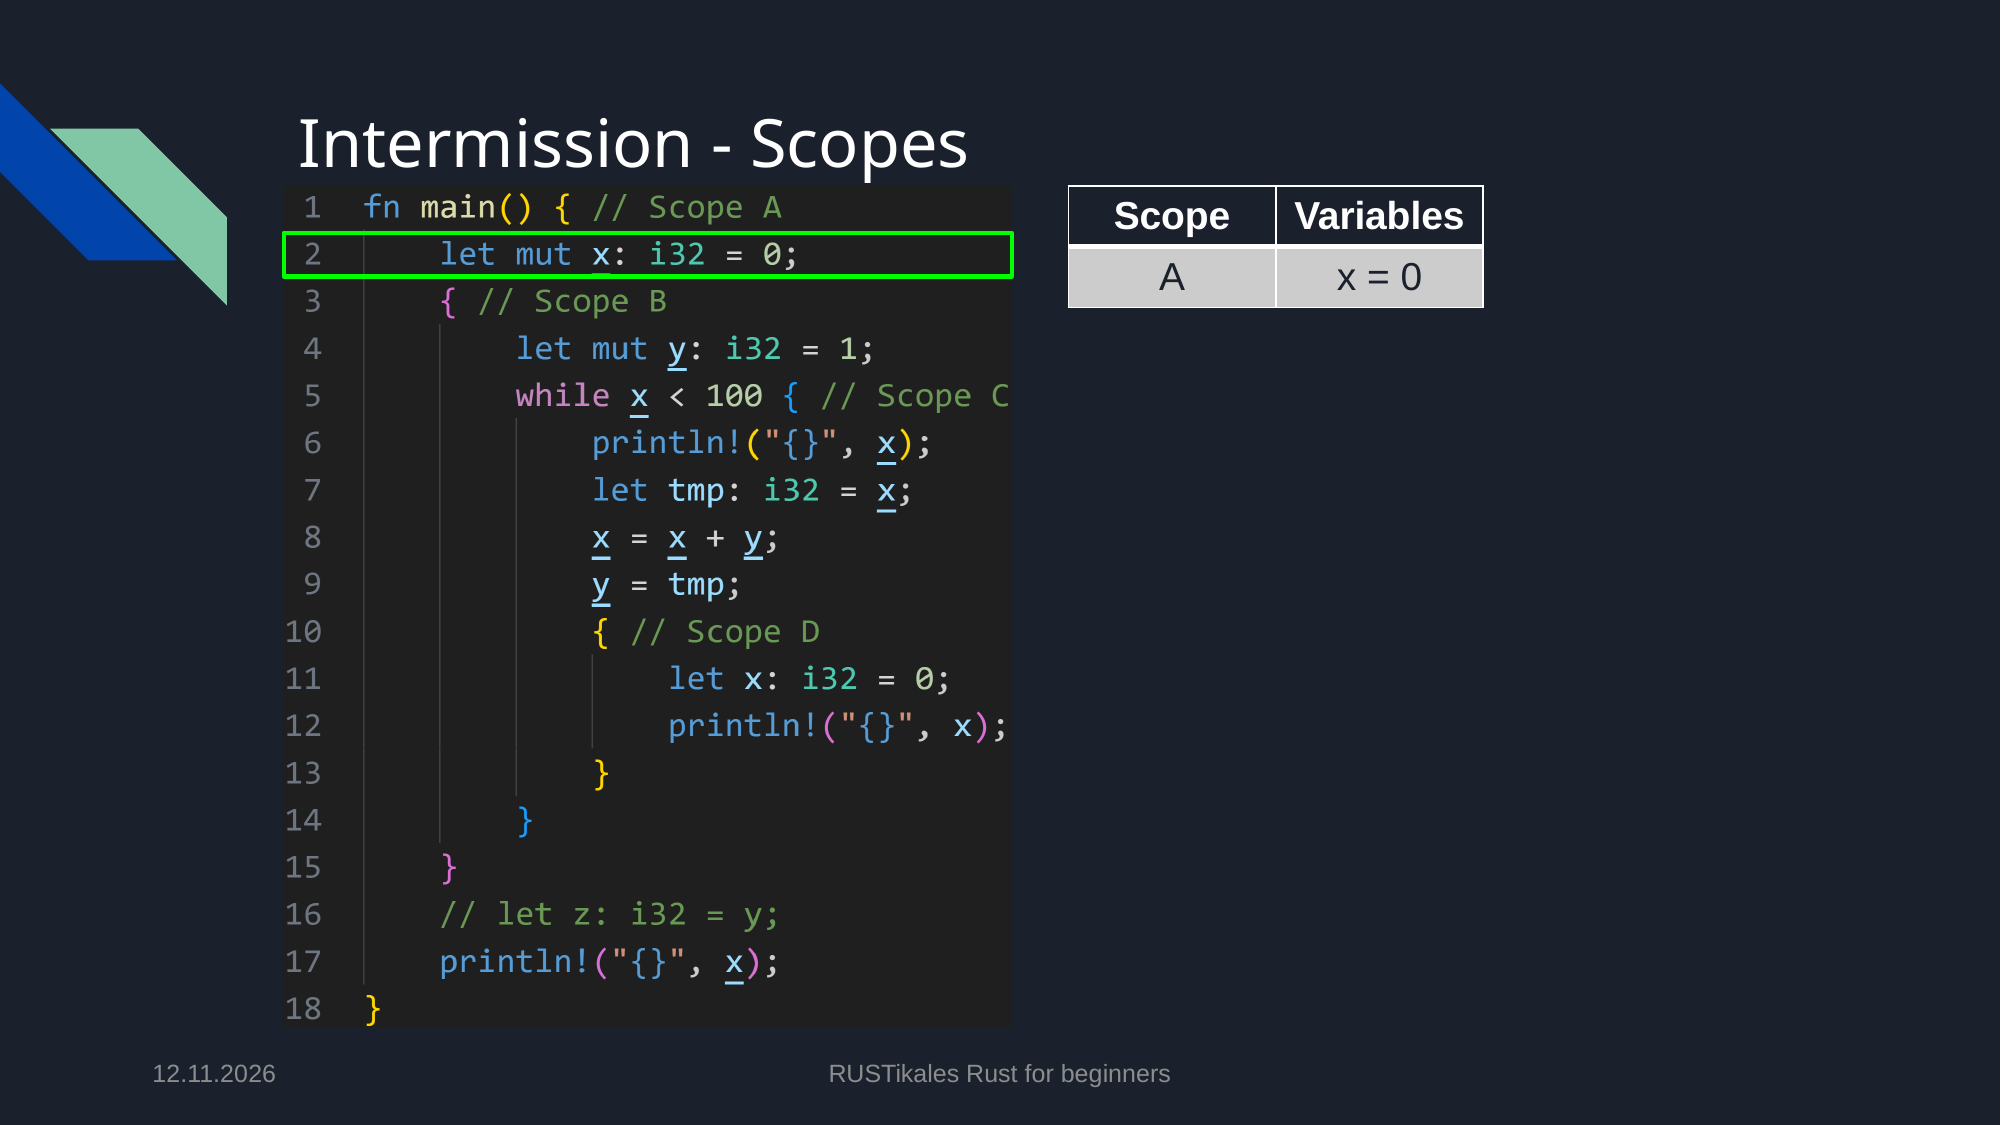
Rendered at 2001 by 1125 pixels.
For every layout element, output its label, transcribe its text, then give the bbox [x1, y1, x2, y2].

table_header Scope [1069, 187, 1275, 244]
footer RUSTikales Rust for beginners [662, 1042, 1338, 1103]
table_header Variables [1277, 187, 1482, 244]
table_cell A [1069, 249, 1275, 307]
title Intermission - Scopes [283, 86, 1824, 287]
table_cell x = 0 [1277, 249, 1482, 307]
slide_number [137, 1042, 588, 1103]
picture [283, 185, 1012, 1027]
